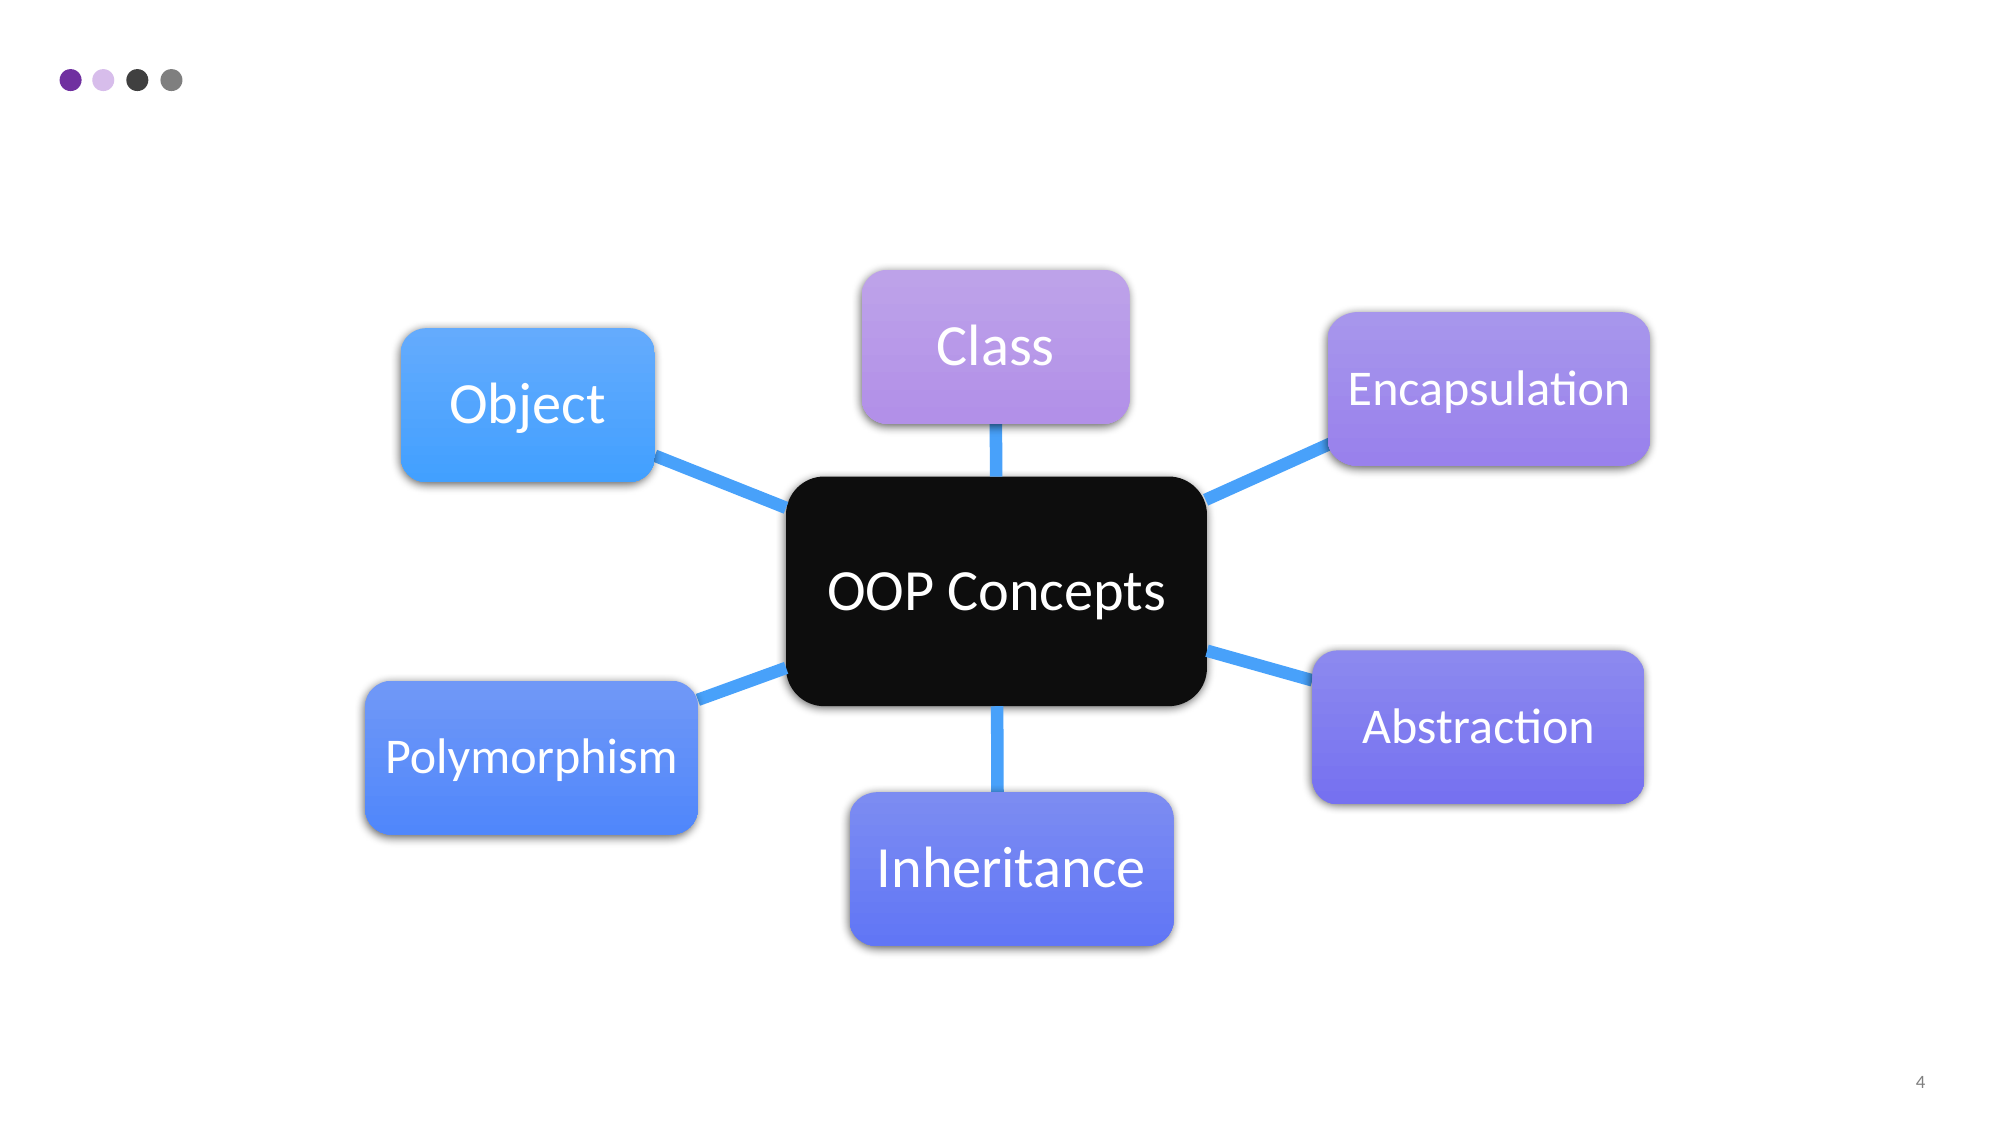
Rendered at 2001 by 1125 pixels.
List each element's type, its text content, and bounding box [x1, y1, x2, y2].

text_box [400, 328, 792, 482]
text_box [1199, 312, 1650, 470]
text_box OOP Concepts [786, 476, 1207, 707]
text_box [861, 269, 1130, 477]
slide_number 4 [1490, 1060, 1941, 1102]
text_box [849, 706, 1174, 947]
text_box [365, 680, 789, 835]
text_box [1204, 650, 1645, 805]
